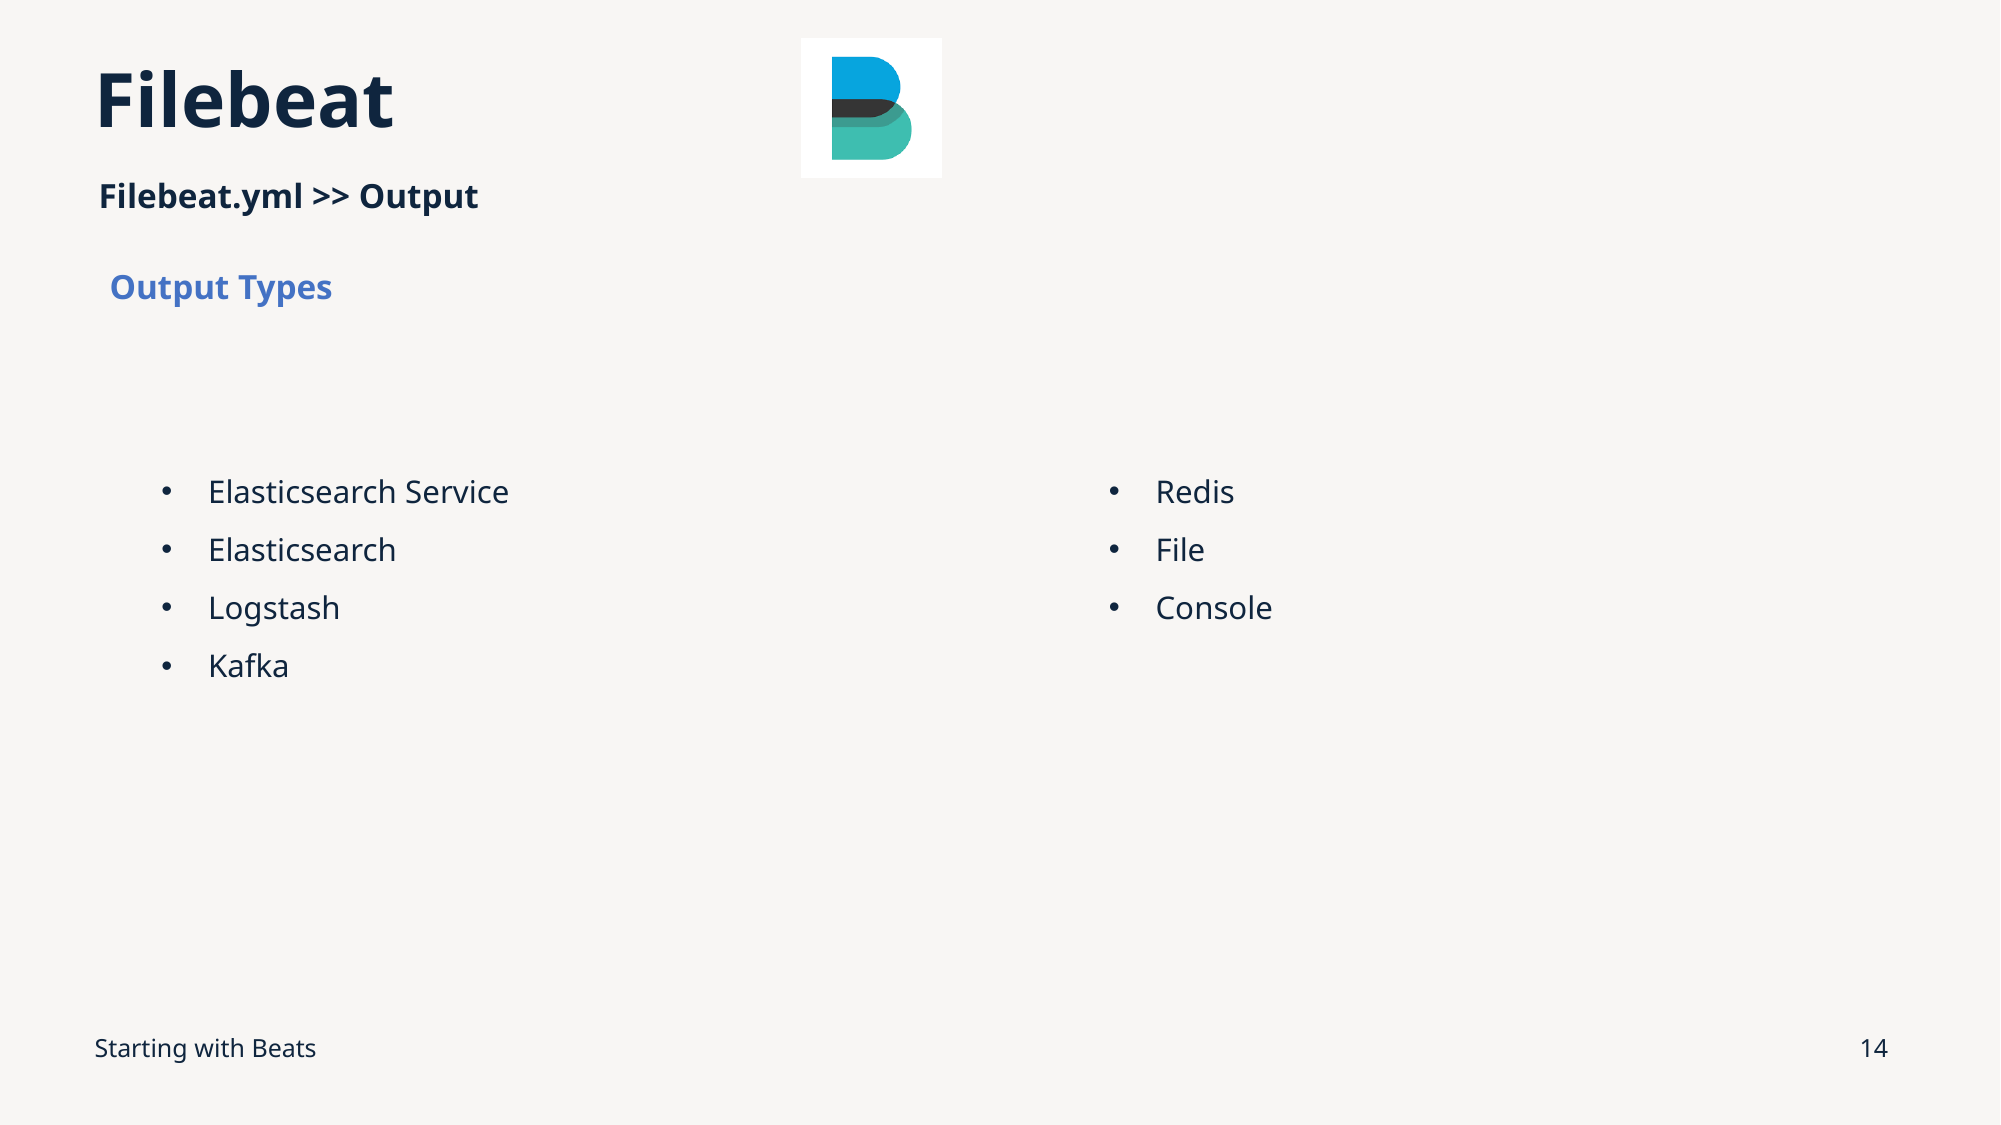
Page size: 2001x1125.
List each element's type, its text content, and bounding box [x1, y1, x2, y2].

picture [801, 38, 942, 178]
footer Starting with Beats [79, 1020, 755, 1080]
text_box Elasticsearch Service Elasticsearch Logstash Kafka [146, 464, 1003, 911]
text_box Filebeat.yml >> Output [83, 167, 707, 264]
text_box Redis File Console [1093, 464, 1950, 911]
text_box Output Types [94, 259, 718, 355]
title Filebeat [79, 0, 919, 213]
slide_number 14 [1836, 1020, 1912, 1080]
